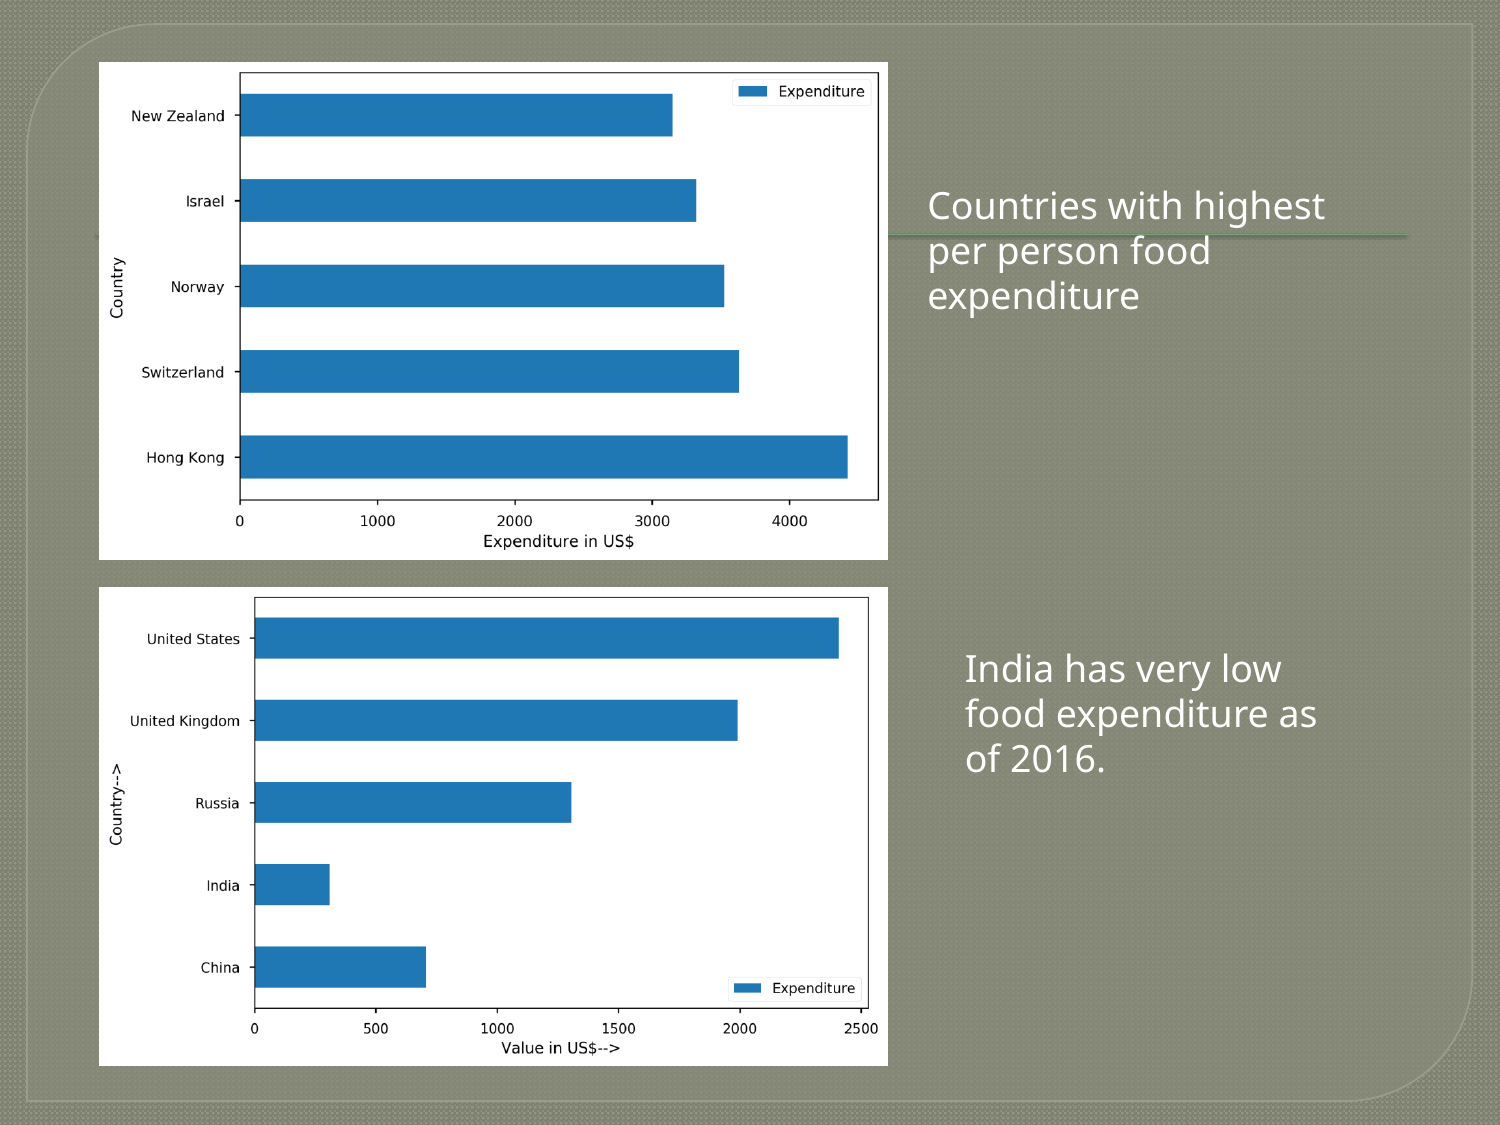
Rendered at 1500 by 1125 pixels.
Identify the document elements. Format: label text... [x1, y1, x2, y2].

picture [99, 62, 888, 560]
text_box Countries with highest per person food expenditure [912, 174, 1400, 325]
text_box India has very low food expenditure as of 2016. [950, 637, 1375, 788]
picture [99, 587, 888, 1066]
